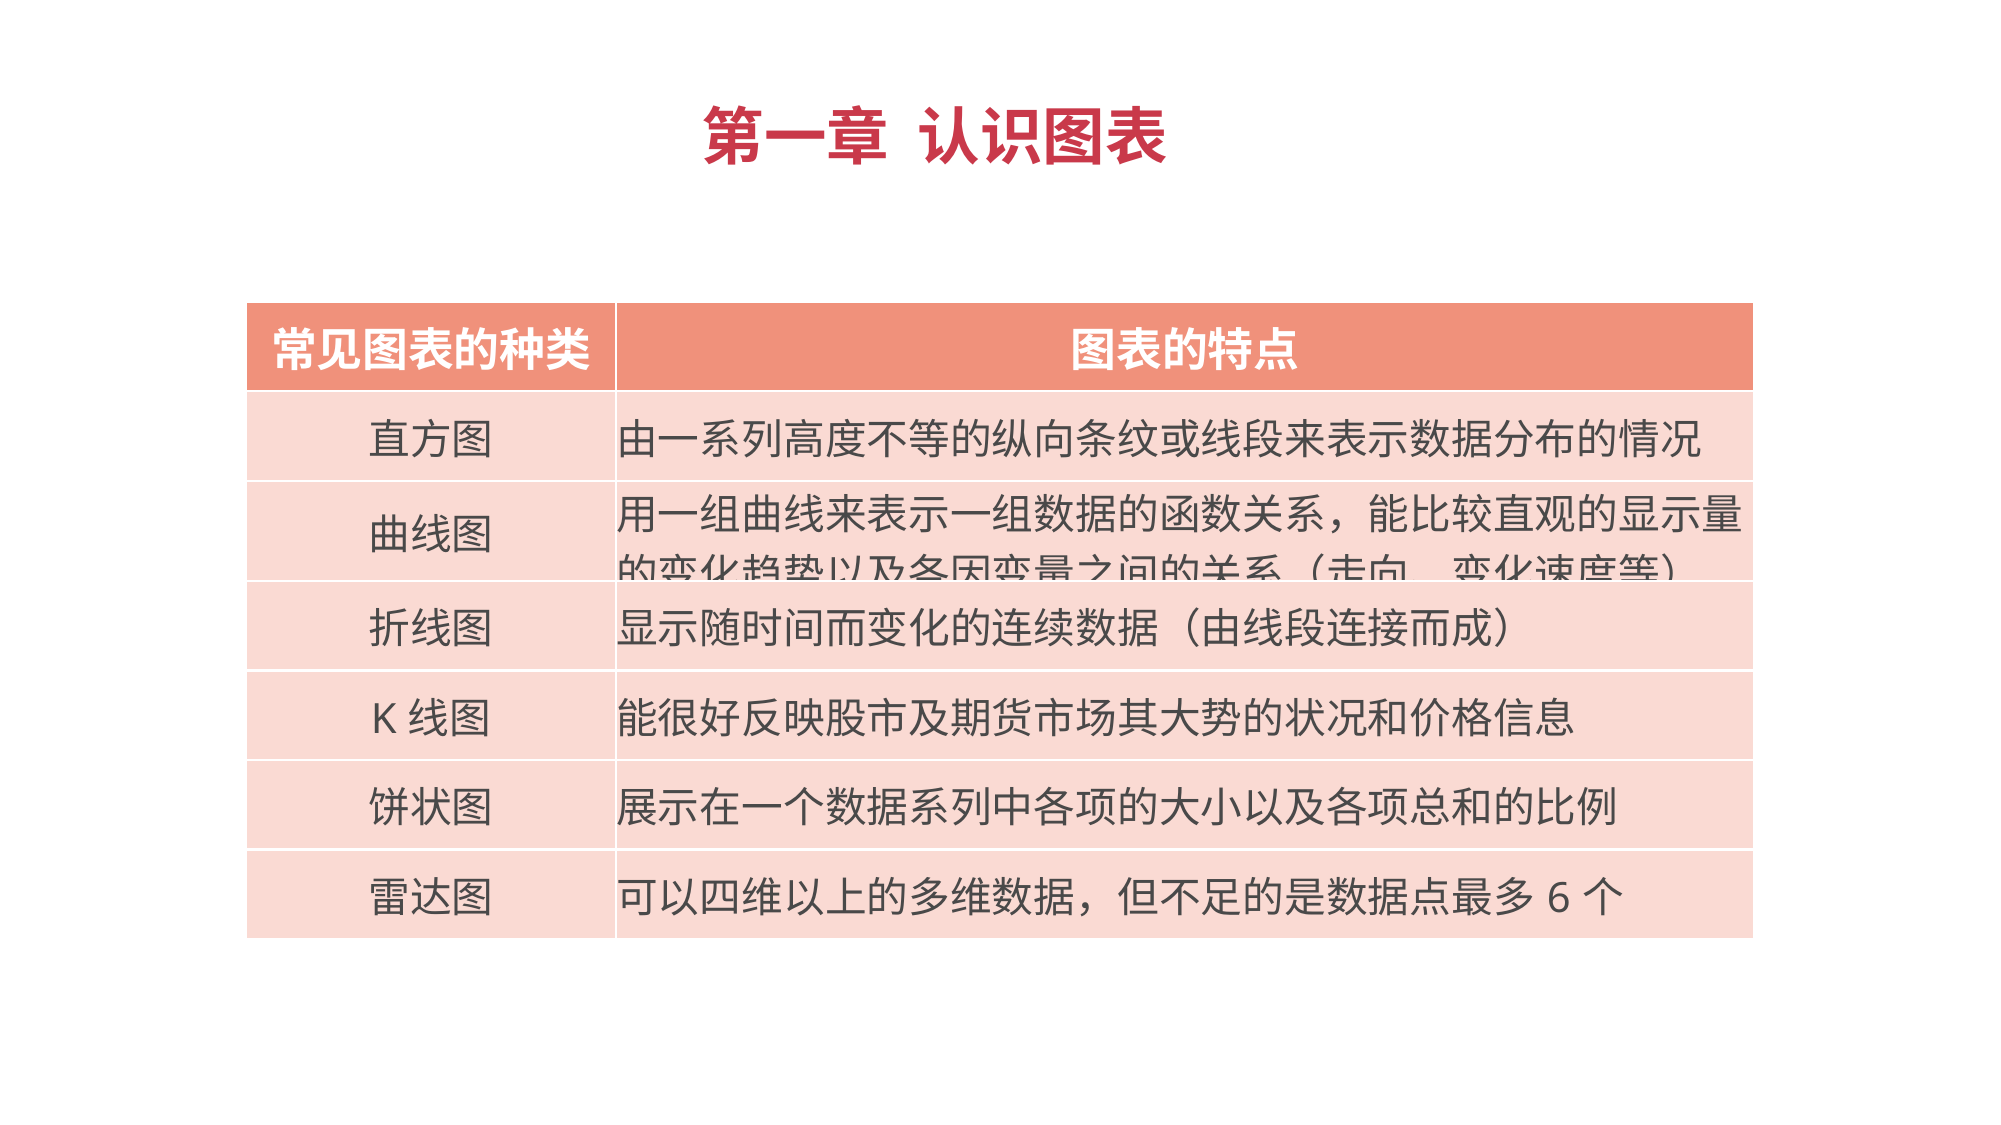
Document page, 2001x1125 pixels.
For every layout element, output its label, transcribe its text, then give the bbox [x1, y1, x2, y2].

table_cell 展示在一个数据系列中各项的大小以及各项总和的比例 [617, 761, 1753, 848]
table_cell 用一组曲线来表示一组数据的函数关系，能比较直观的显示量的变化趋势以及各因变量之间的关系（走向、变化速度等） [617, 482, 1753, 580]
table_cell 能很好反映股市及期货市场其大势的状况和价格信息 [617, 672, 1753, 759]
table_cell 曲线图 [247, 482, 615, 580]
table_cell 可以四维以上的多维数据，但不足的是数据点最多6个 [617, 851, 1753, 938]
table_header 常见图表的种类 [247, 303, 615, 390]
table_cell 直方图 [247, 392, 615, 480]
table_cell 饼状图 [247, 761, 615, 848]
table_cell 显示随时间而变化的连续数据（由线段连接而成） [617, 582, 1753, 669]
table_cell 由一系列高度不等的纵向条纹或线段来表示数据分布的情况 [617, 392, 1753, 480]
table_cell 雷达图 [247, 851, 615, 938]
table_cell K线图 [247, 672, 615, 759]
table_cell 折线图 [247, 582, 615, 669]
text_box 第一章 认识图表 [687, 90, 1183, 180]
table_header 图表的特点 [617, 303, 1753, 390]
